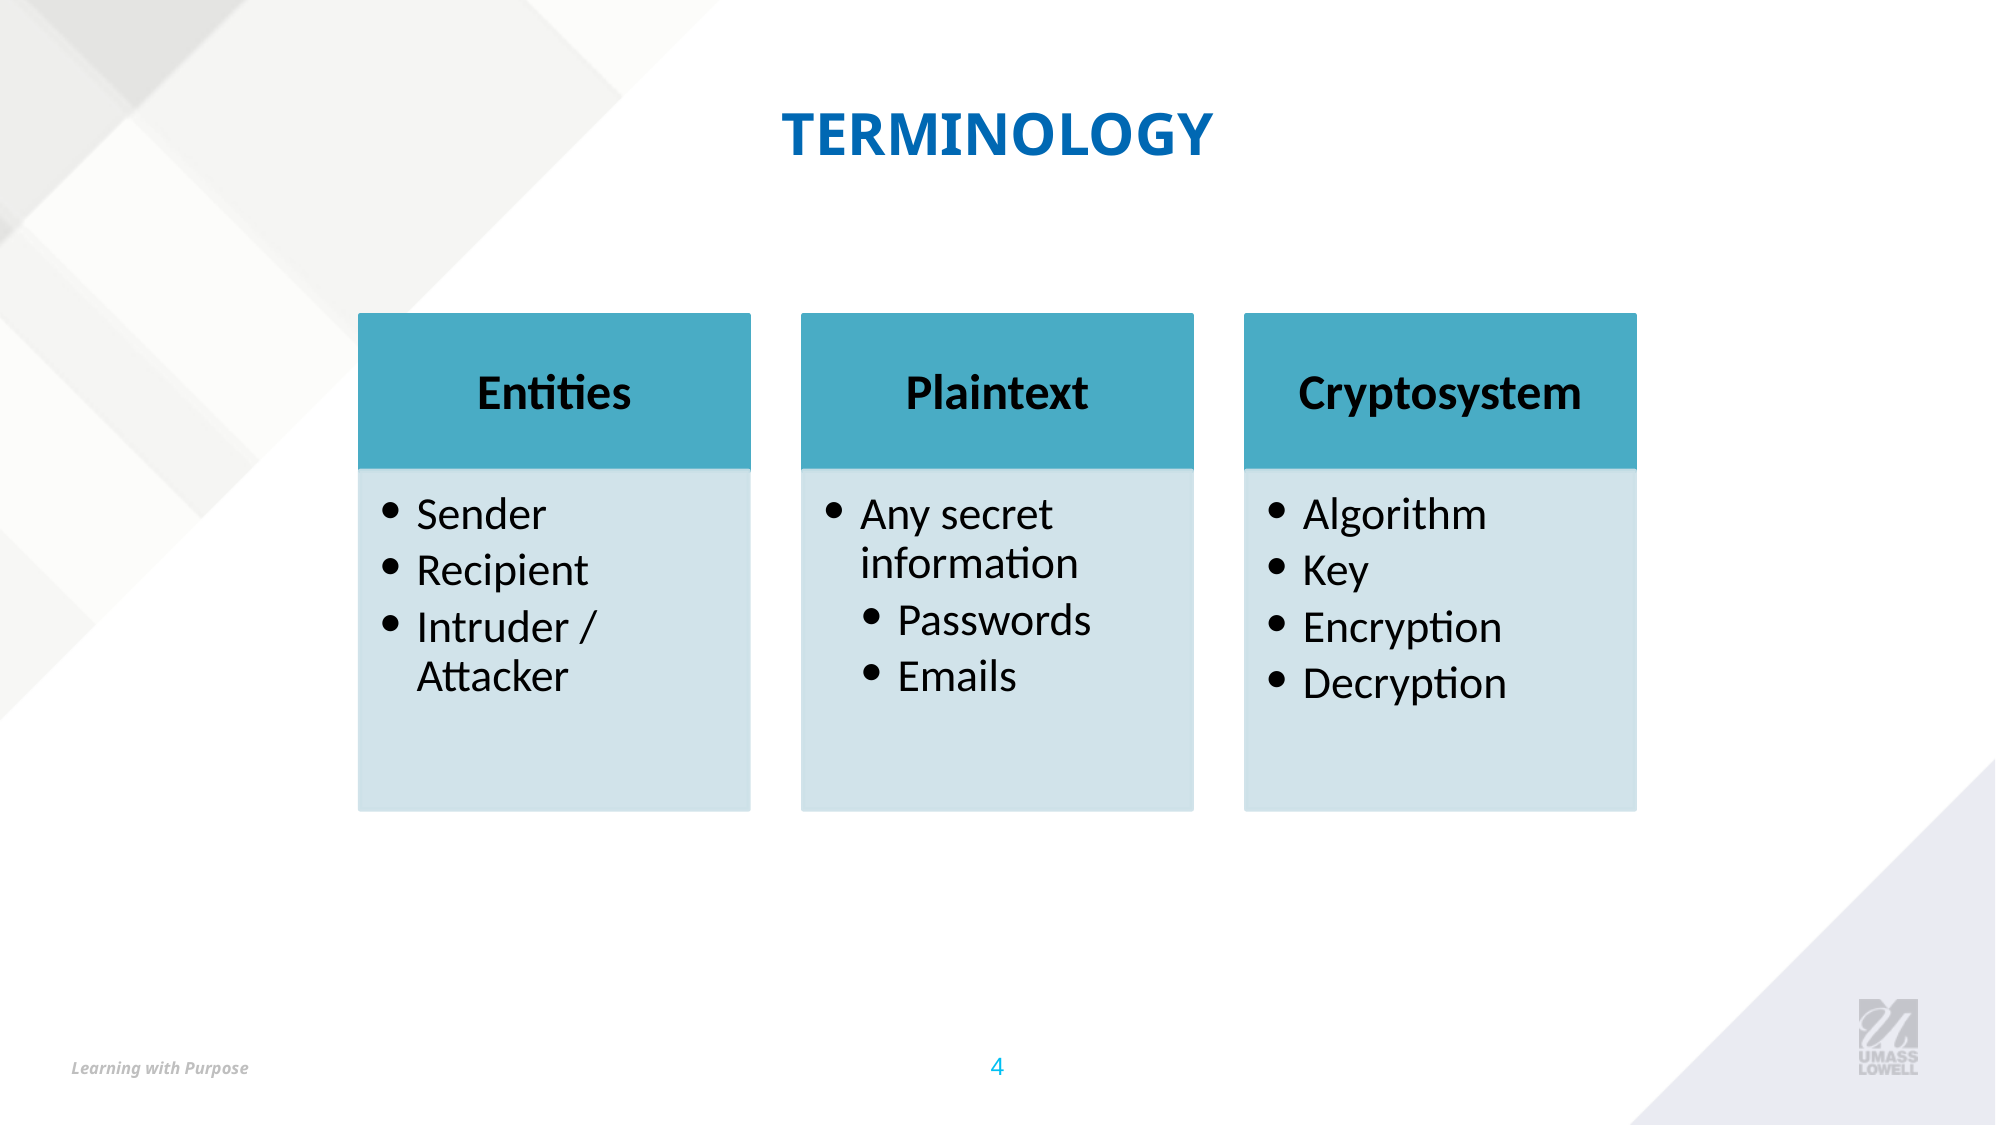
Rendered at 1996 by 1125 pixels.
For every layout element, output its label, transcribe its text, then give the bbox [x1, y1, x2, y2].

picture [0, 0, 1996, 1125]
title TERMINOLOGY [122, 37, 1873, 175]
slide_number ‹#› [964, 1042, 1031, 1103]
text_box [359, 315, 1636, 810]
